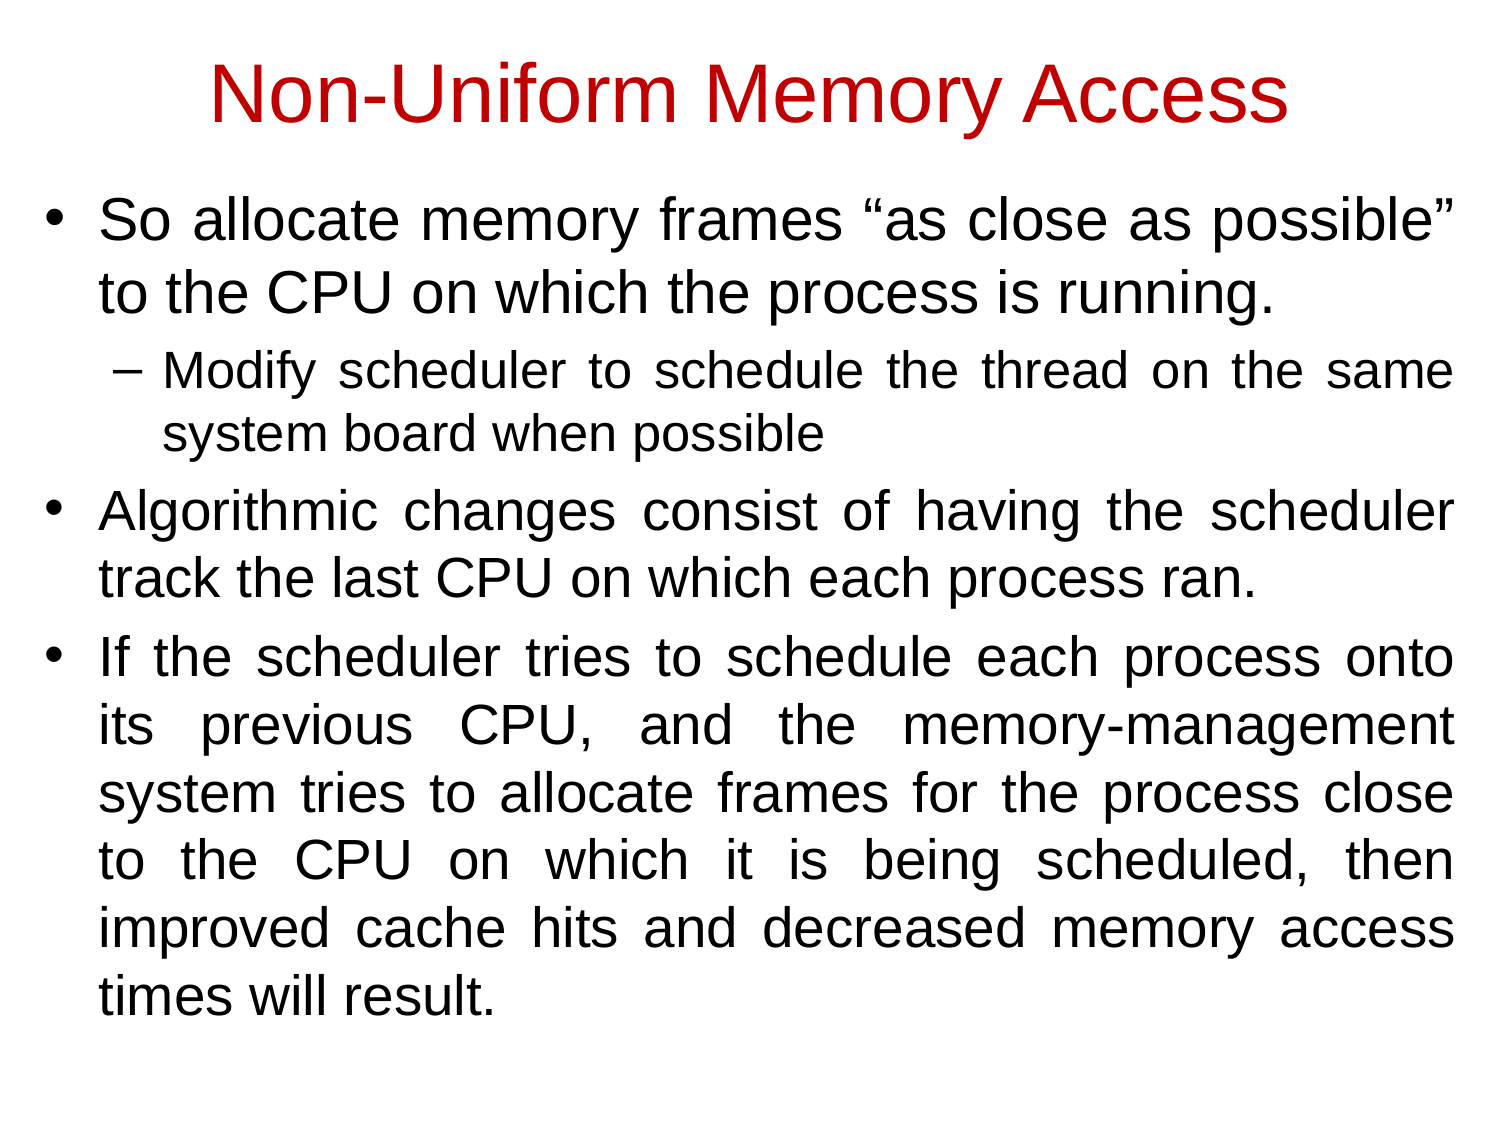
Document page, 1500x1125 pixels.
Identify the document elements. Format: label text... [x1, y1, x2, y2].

text_box Non-Uniform Memory Access [75, 19, 1425, 159]
text_box So allocate memory frames “as close as possible” to the CPU on which the process is running. Modify scheduler to schedule the thread on the same system board when possible Algorithmic changes consist of having the scheduler track the last CPU on which each process ran. If the scheduler tries to schedule each process onto its previous CPU, and the memory-management system tries to allocate frames for the process close to the CPU on which it is being scheduled, then improved cache hits and decreased memory access times will result. [29, 172, 1471, 1094]
